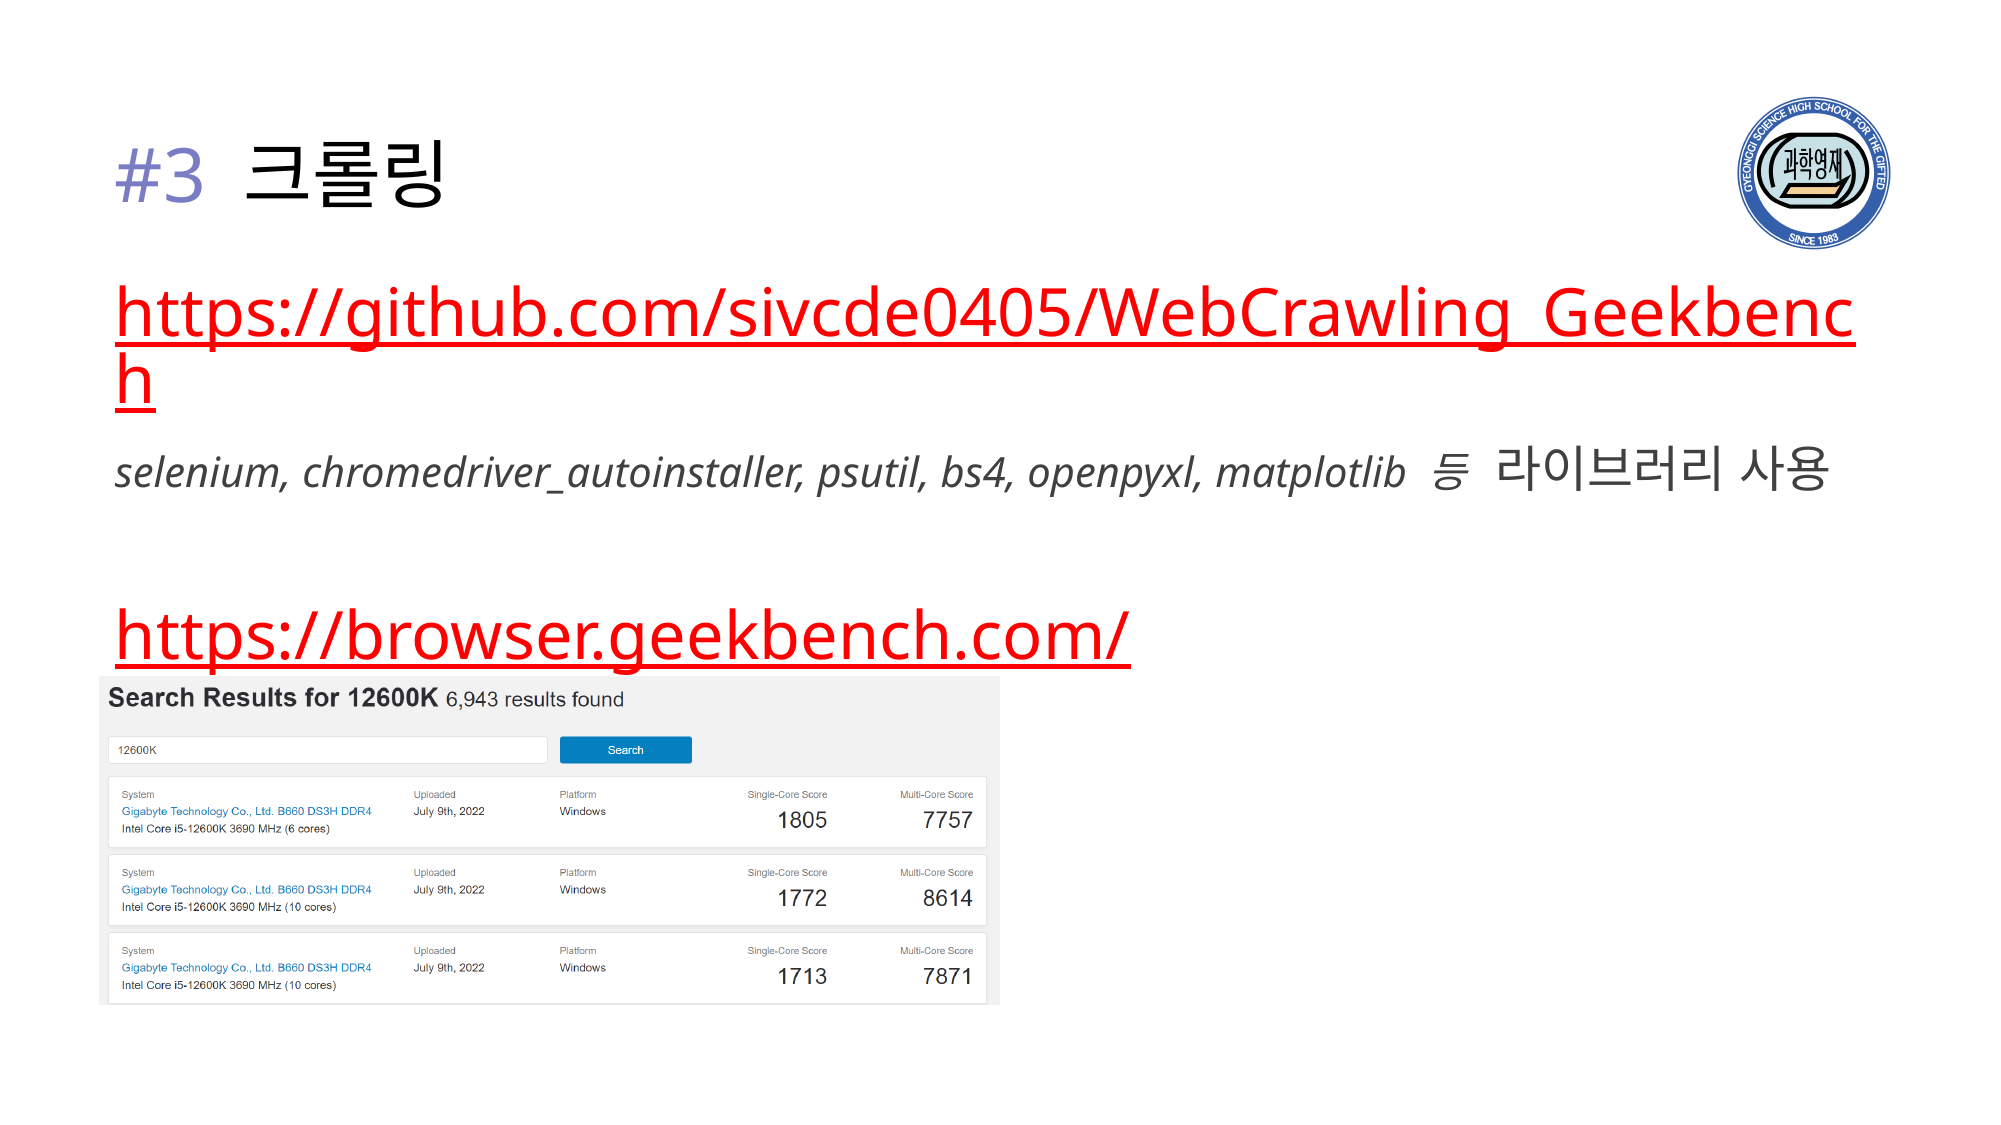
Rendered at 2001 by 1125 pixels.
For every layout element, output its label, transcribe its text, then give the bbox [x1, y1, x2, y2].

picture [99, 675, 1001, 1006]
picture [1728, 88, 1901, 257]
list https://github.com/sivcde0405/WebCrawling_Geekbench selenium, chromedriver_autoinstaller, psutil, bs4, openpyxl, matplotlib 등 라이브러리 사용 https://browser.geekbench.com/ 전 세계 GeekBench 결과 확인 [99, 262, 1900, 1005]
title #3 크롤링 [99, 113, 1709, 232]
